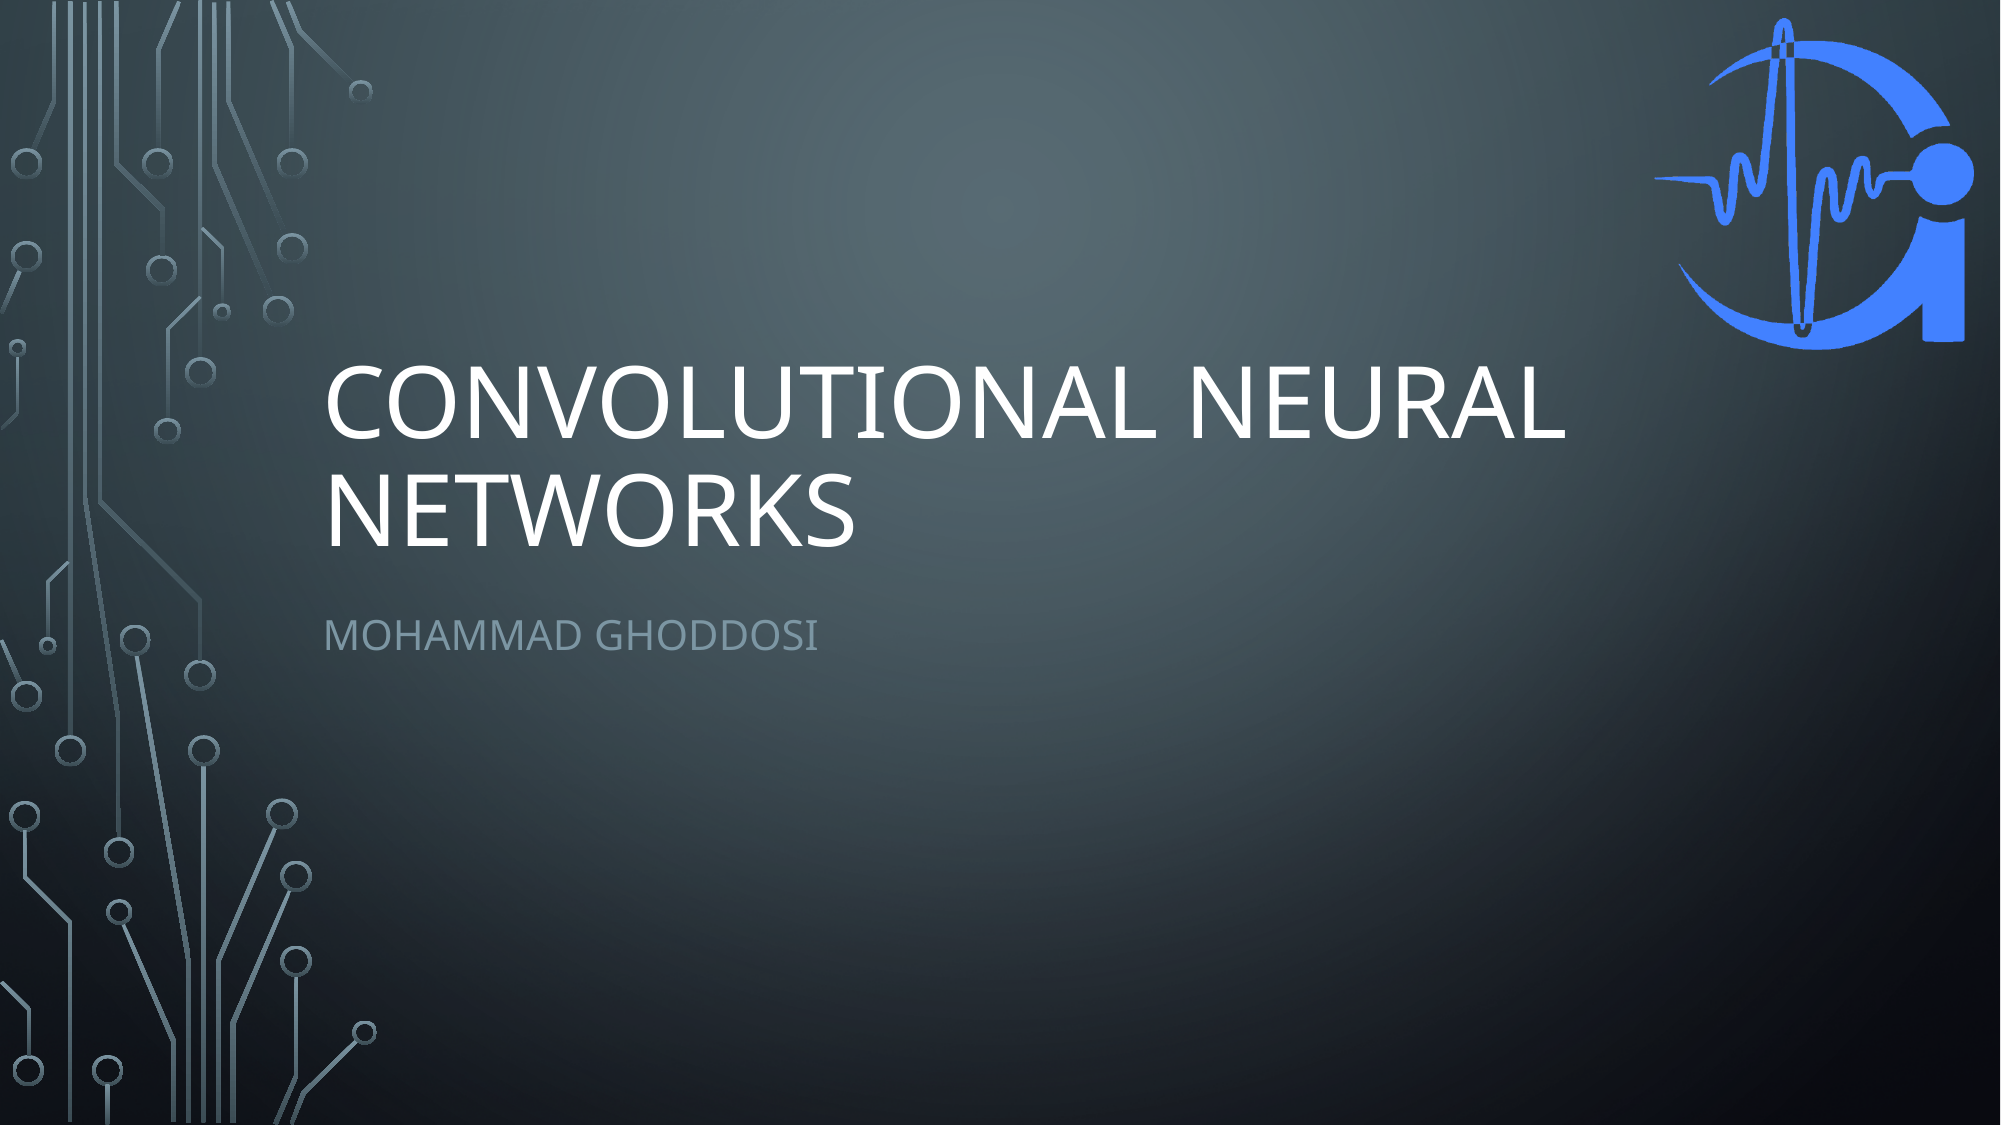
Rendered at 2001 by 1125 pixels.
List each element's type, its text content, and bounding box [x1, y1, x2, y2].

subtitle Mohammad ghoddosi [307, 590, 1750, 863]
picture [1654, 18, 1974, 350]
title Convolutional neural networks [307, 184, 1750, 576]
